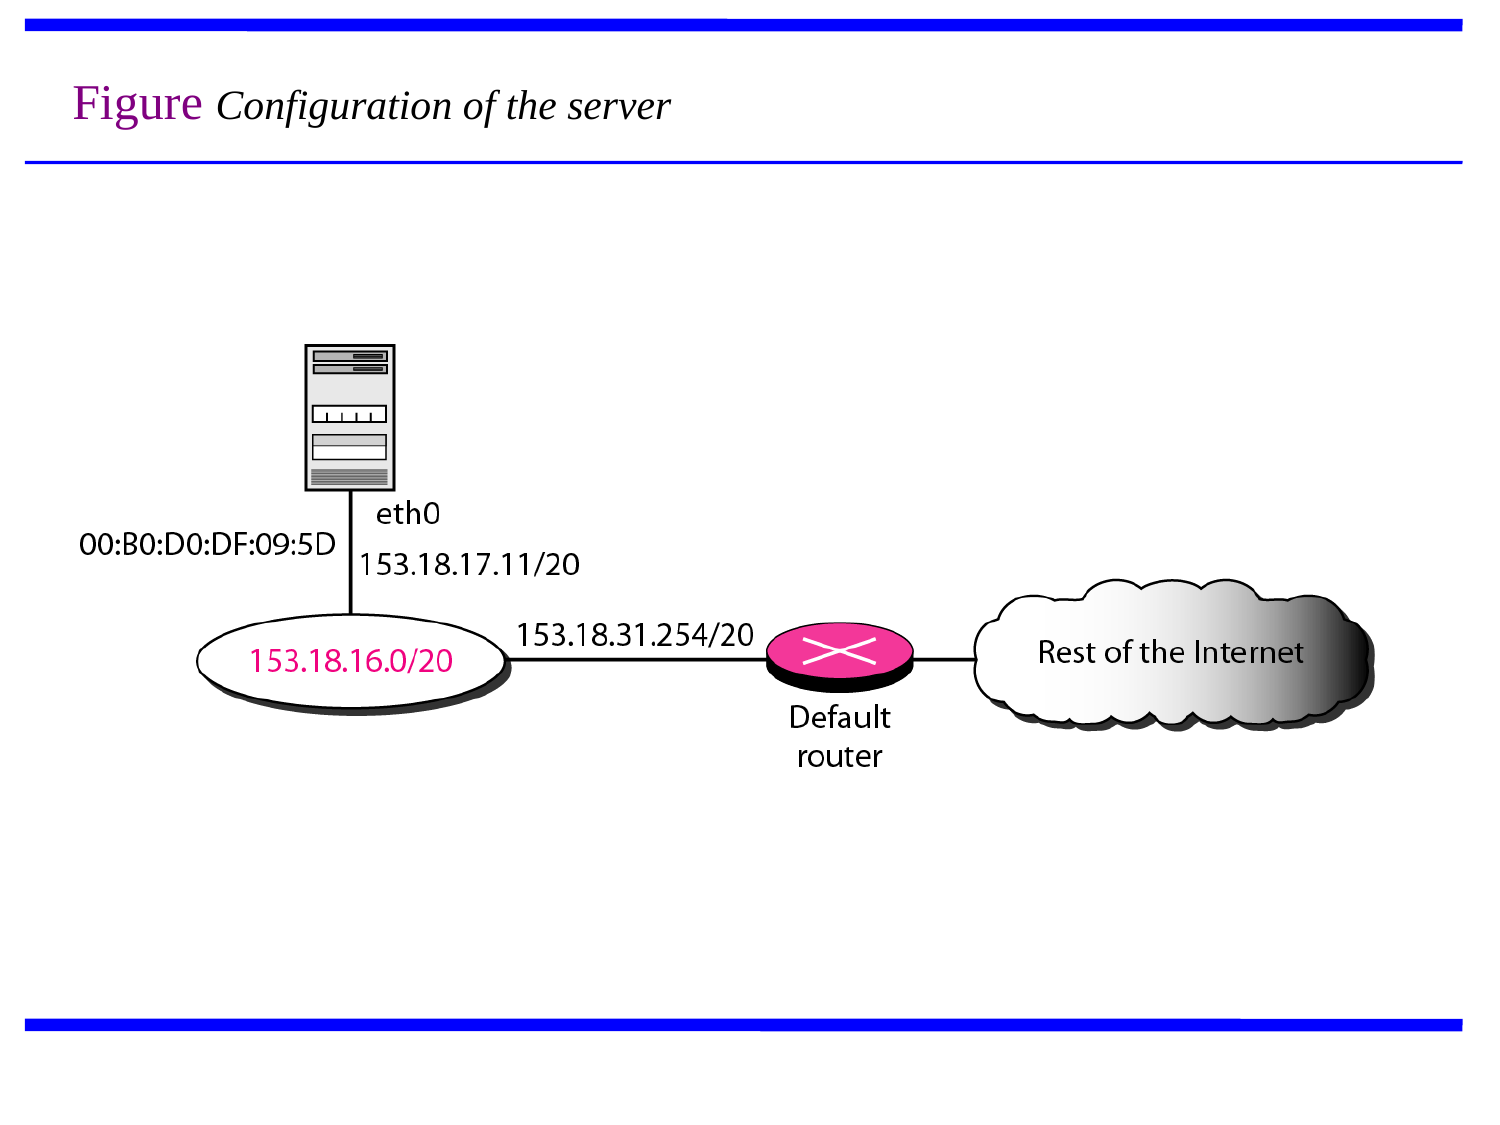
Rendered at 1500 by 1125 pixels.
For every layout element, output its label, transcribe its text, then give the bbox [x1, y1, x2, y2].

text_box Figure Configuration of the server [57, 62, 698, 138]
picture [79, 344, 1376, 776]
